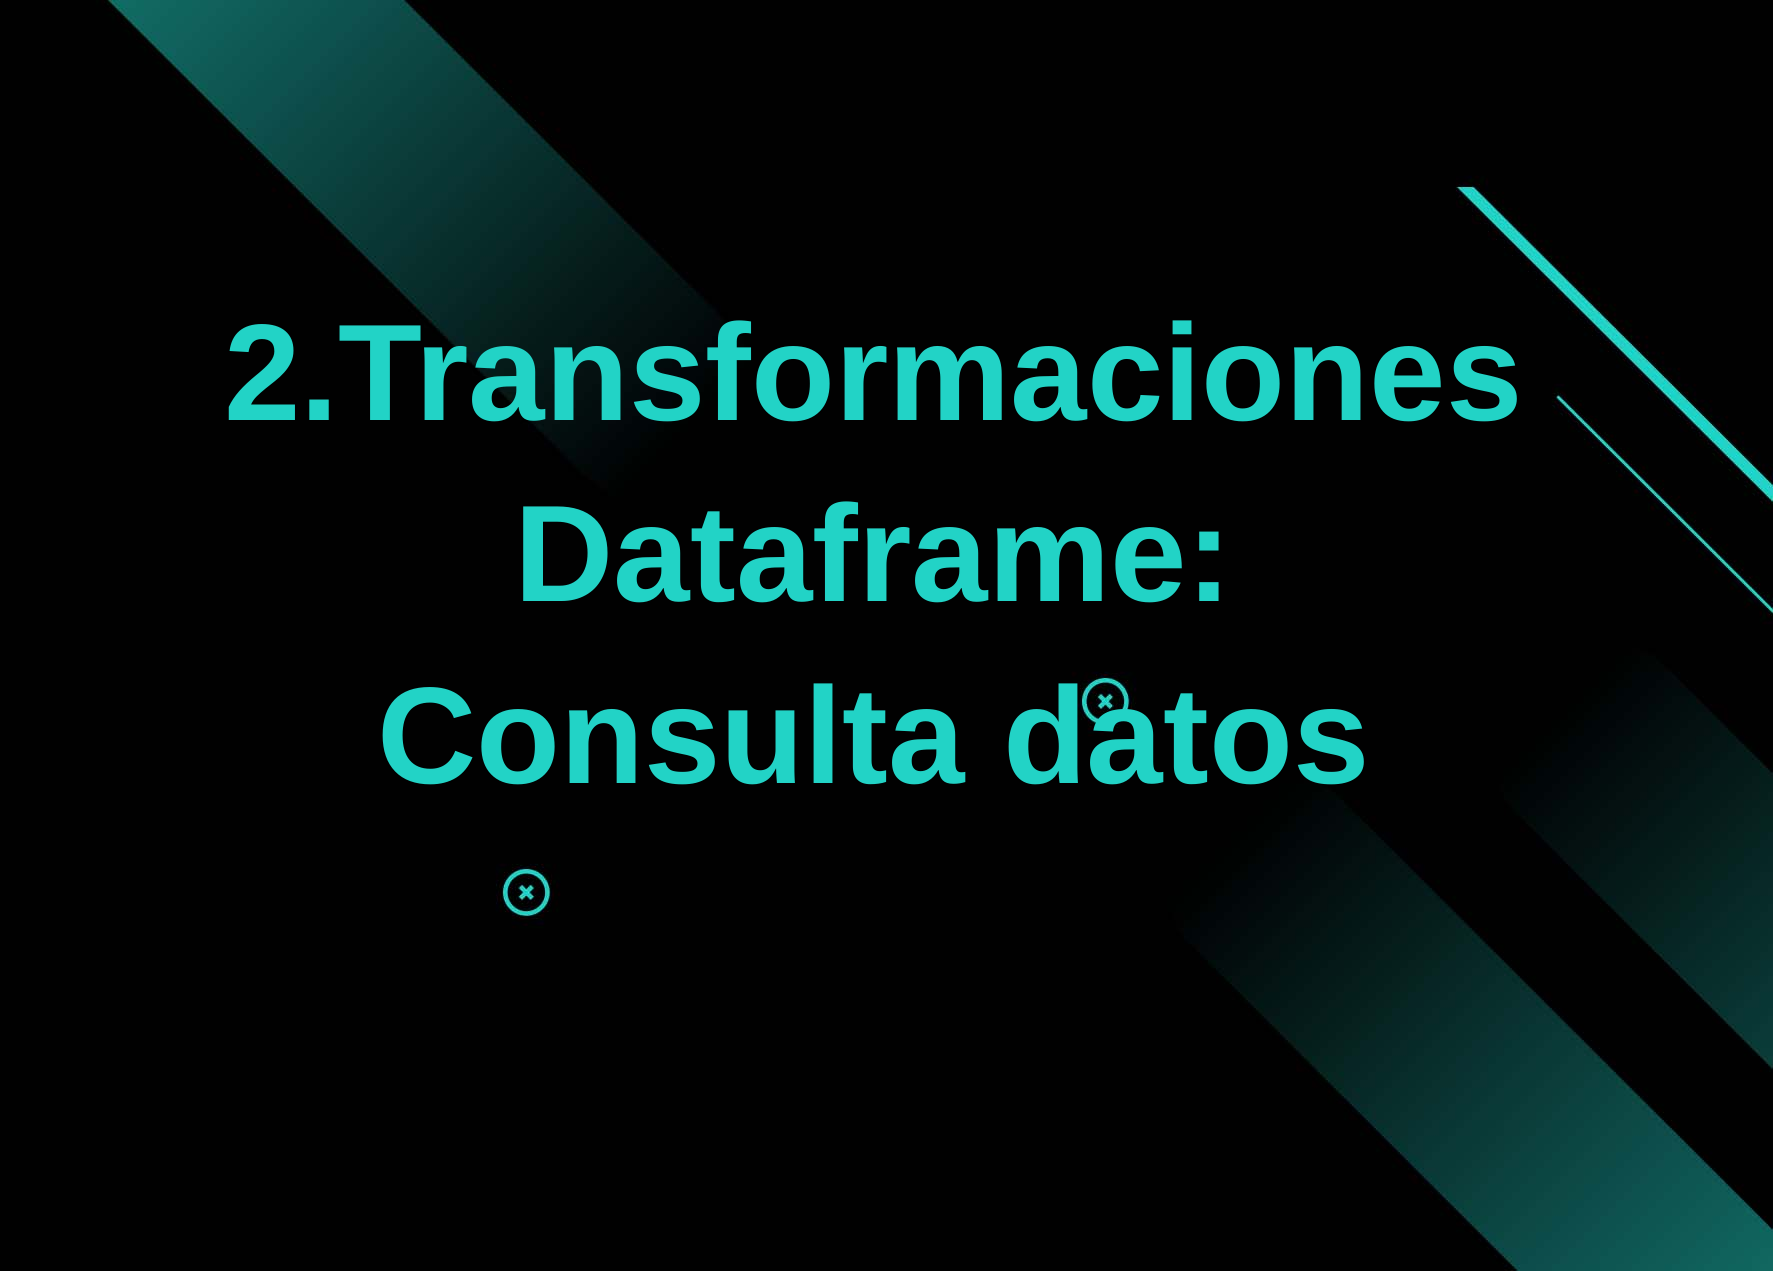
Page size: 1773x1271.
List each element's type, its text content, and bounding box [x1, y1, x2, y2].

list 2.Transformaciones Dataframe: Consulta datos [98, 259, 1649, 373]
picture [0, 0, 1773, 1271]
